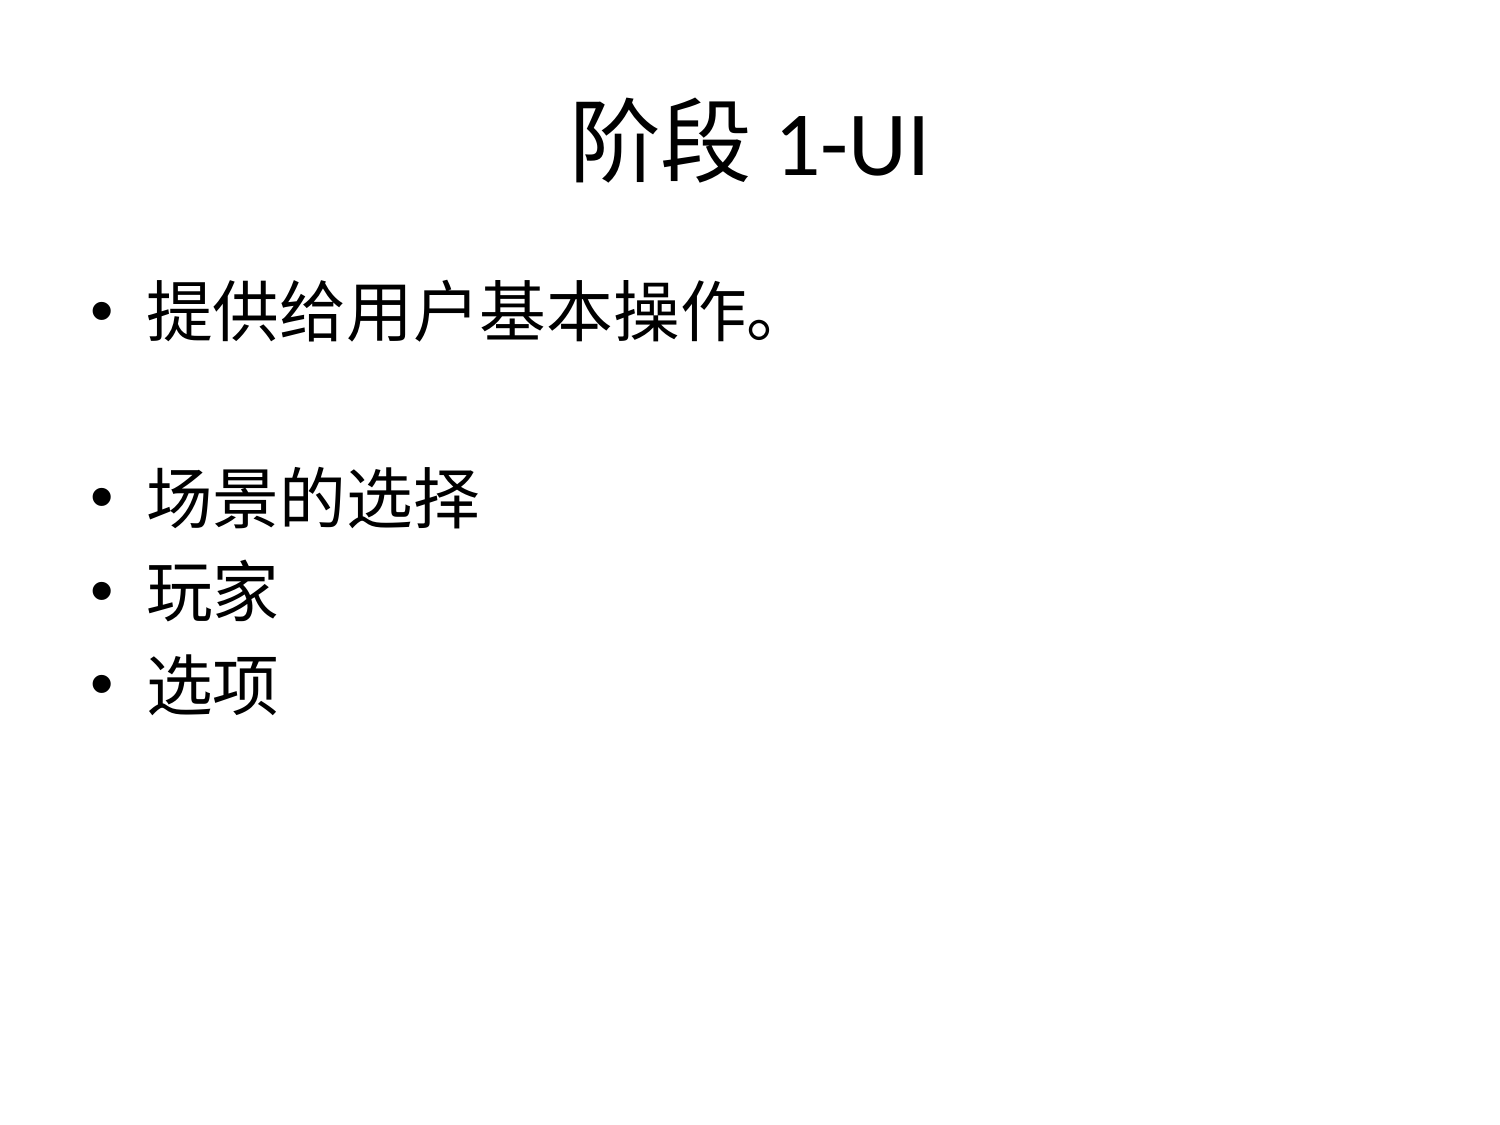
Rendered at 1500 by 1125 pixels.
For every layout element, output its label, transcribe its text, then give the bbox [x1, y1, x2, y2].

title 阶段1-UI [75, 45, 1425, 233]
list 提供给用户基本操作。 场景的选择 玩家 选项 [75, 262, 1425, 1005]
